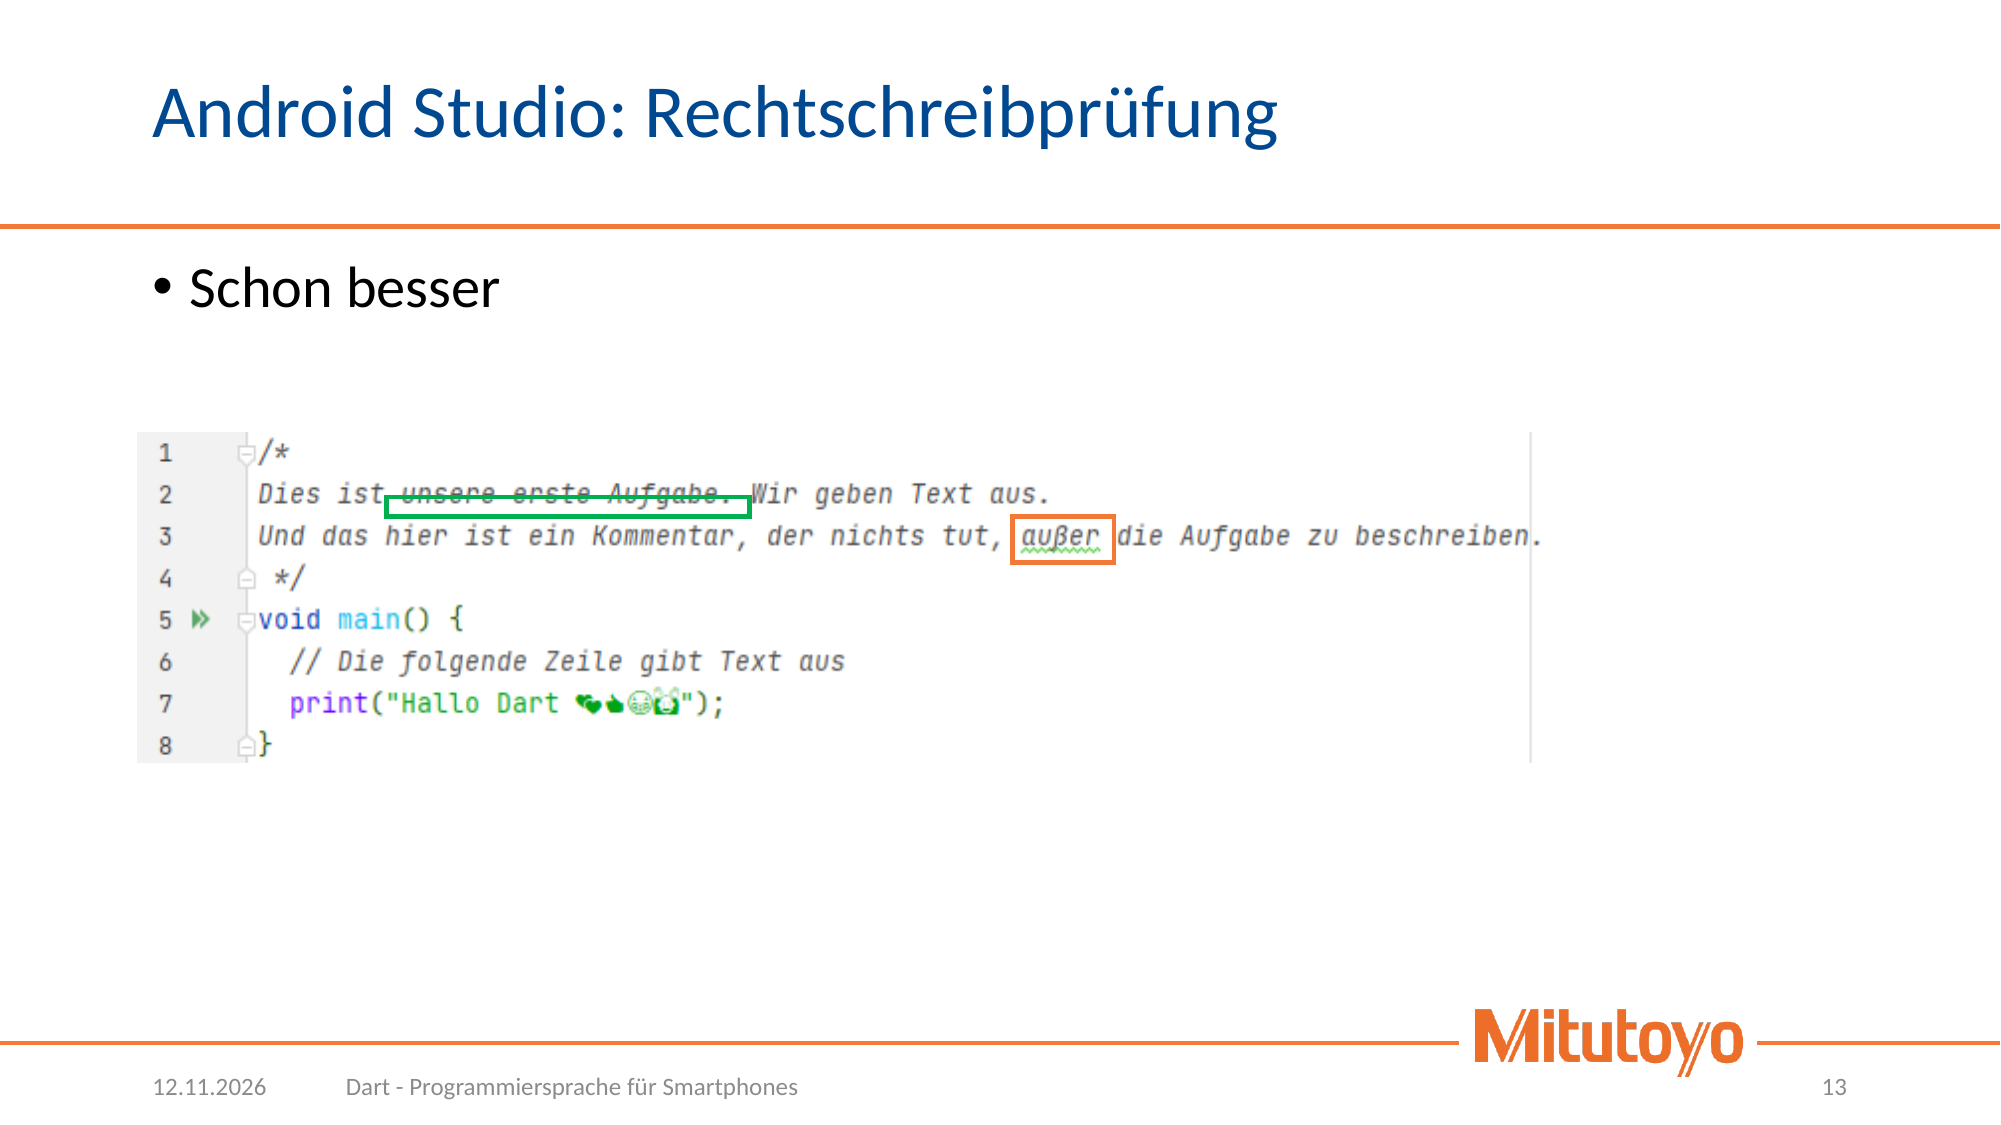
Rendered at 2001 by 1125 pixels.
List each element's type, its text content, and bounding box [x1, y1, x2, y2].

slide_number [137, 1055, 313, 1116]
slide_number 13 [1743, 1055, 1863, 1116]
list Schon besser [137, 249, 1863, 1012]
title Android Studio: Rechtschreibprüfung [137, 24, 1863, 203]
footer Dart - Programmiersprache für Smartphones [330, 1055, 1721, 1116]
picture [1475, 1012, 1744, 1077]
picture [137, 432, 1560, 763]
